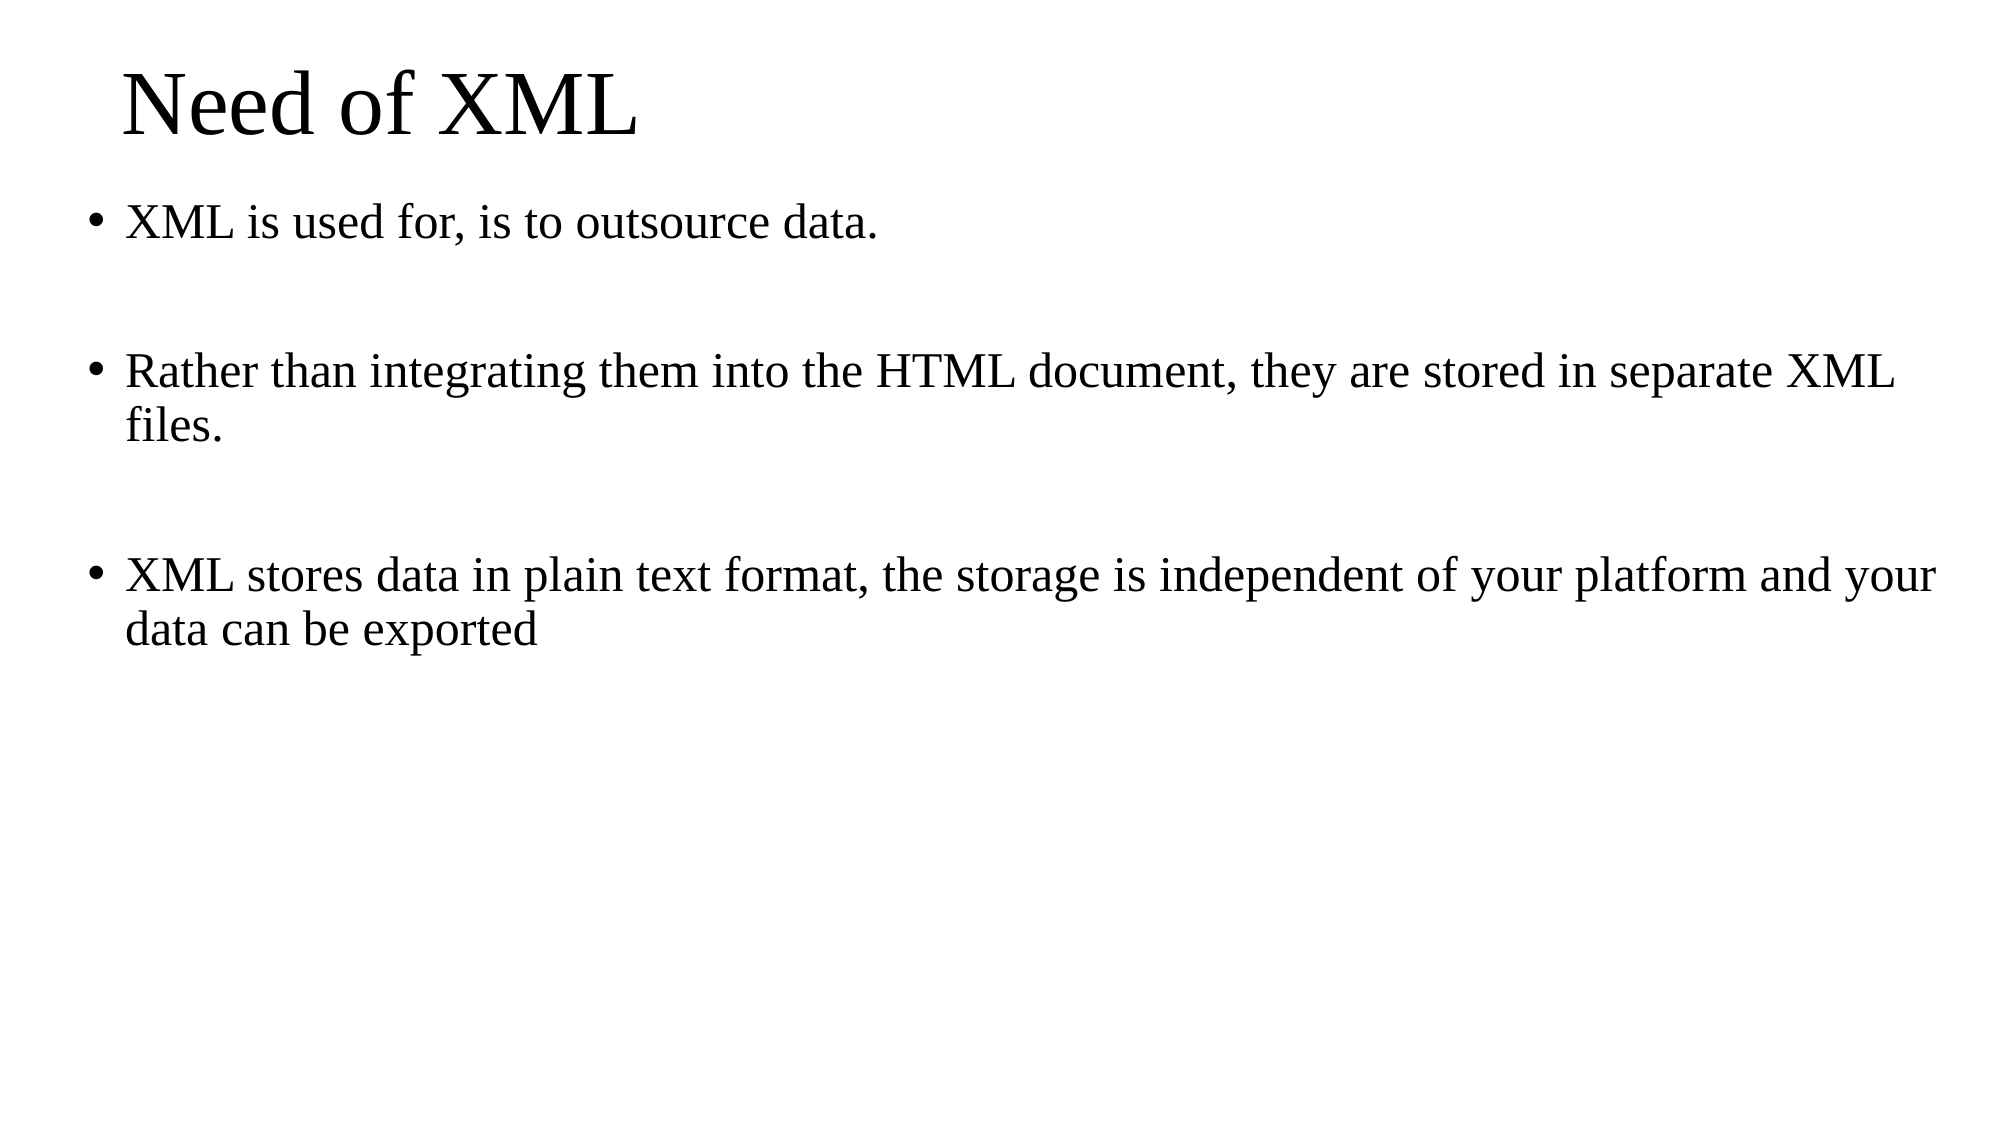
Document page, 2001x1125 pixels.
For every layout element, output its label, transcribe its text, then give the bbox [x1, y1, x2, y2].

title Need of XML [106, 0, 1188, 187]
list XML is used for, is to outsource data. Rather than integrating them into the HTML document, they are stored in separate XML files. XML stores data in plain text format, the storage is independent of your platform and your data can be exported [72, 187, 1963, 970]
